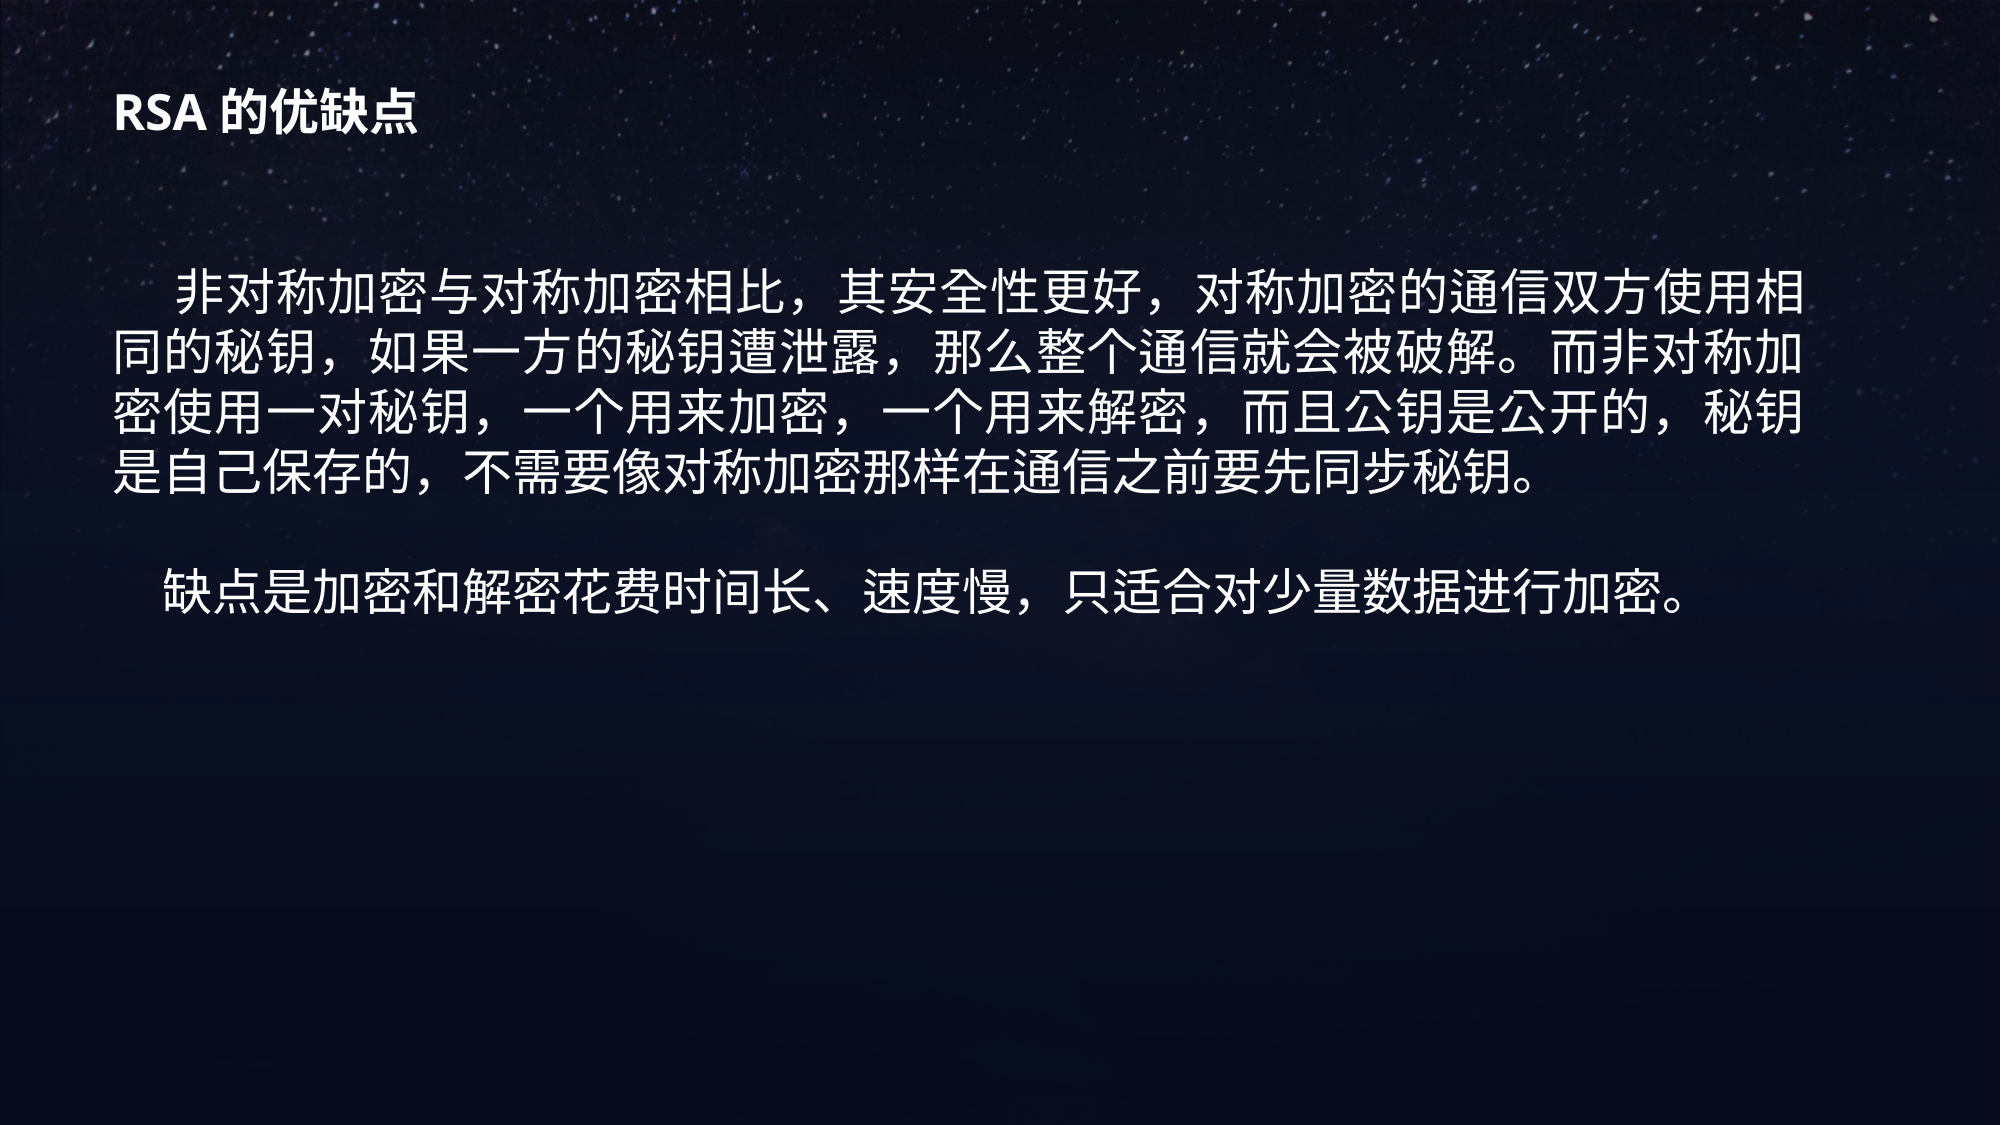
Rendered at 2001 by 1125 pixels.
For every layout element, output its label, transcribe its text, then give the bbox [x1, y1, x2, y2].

picture [0, 0, 2000, 1125]
text_box RSA的优缺点 [97, 73, 454, 149]
text_box 非对称加密与对称加密相比，其安全性更好，对称加密的通信双方使用相同的秘钥，如果一方的秘钥遭泄露，那么整个通信就会被破解。而非对称加密使用一对秘钥，一个用来加密，一个用来解密，而且公钥是公开的，秘钥是自己保存的，不需要像对称加密那样在通信之前要先同步秘钥。 缺点是加密和解密花费时间长、速度慢，只适合对少量数据进行加密。 [97, 252, 1821, 628]
